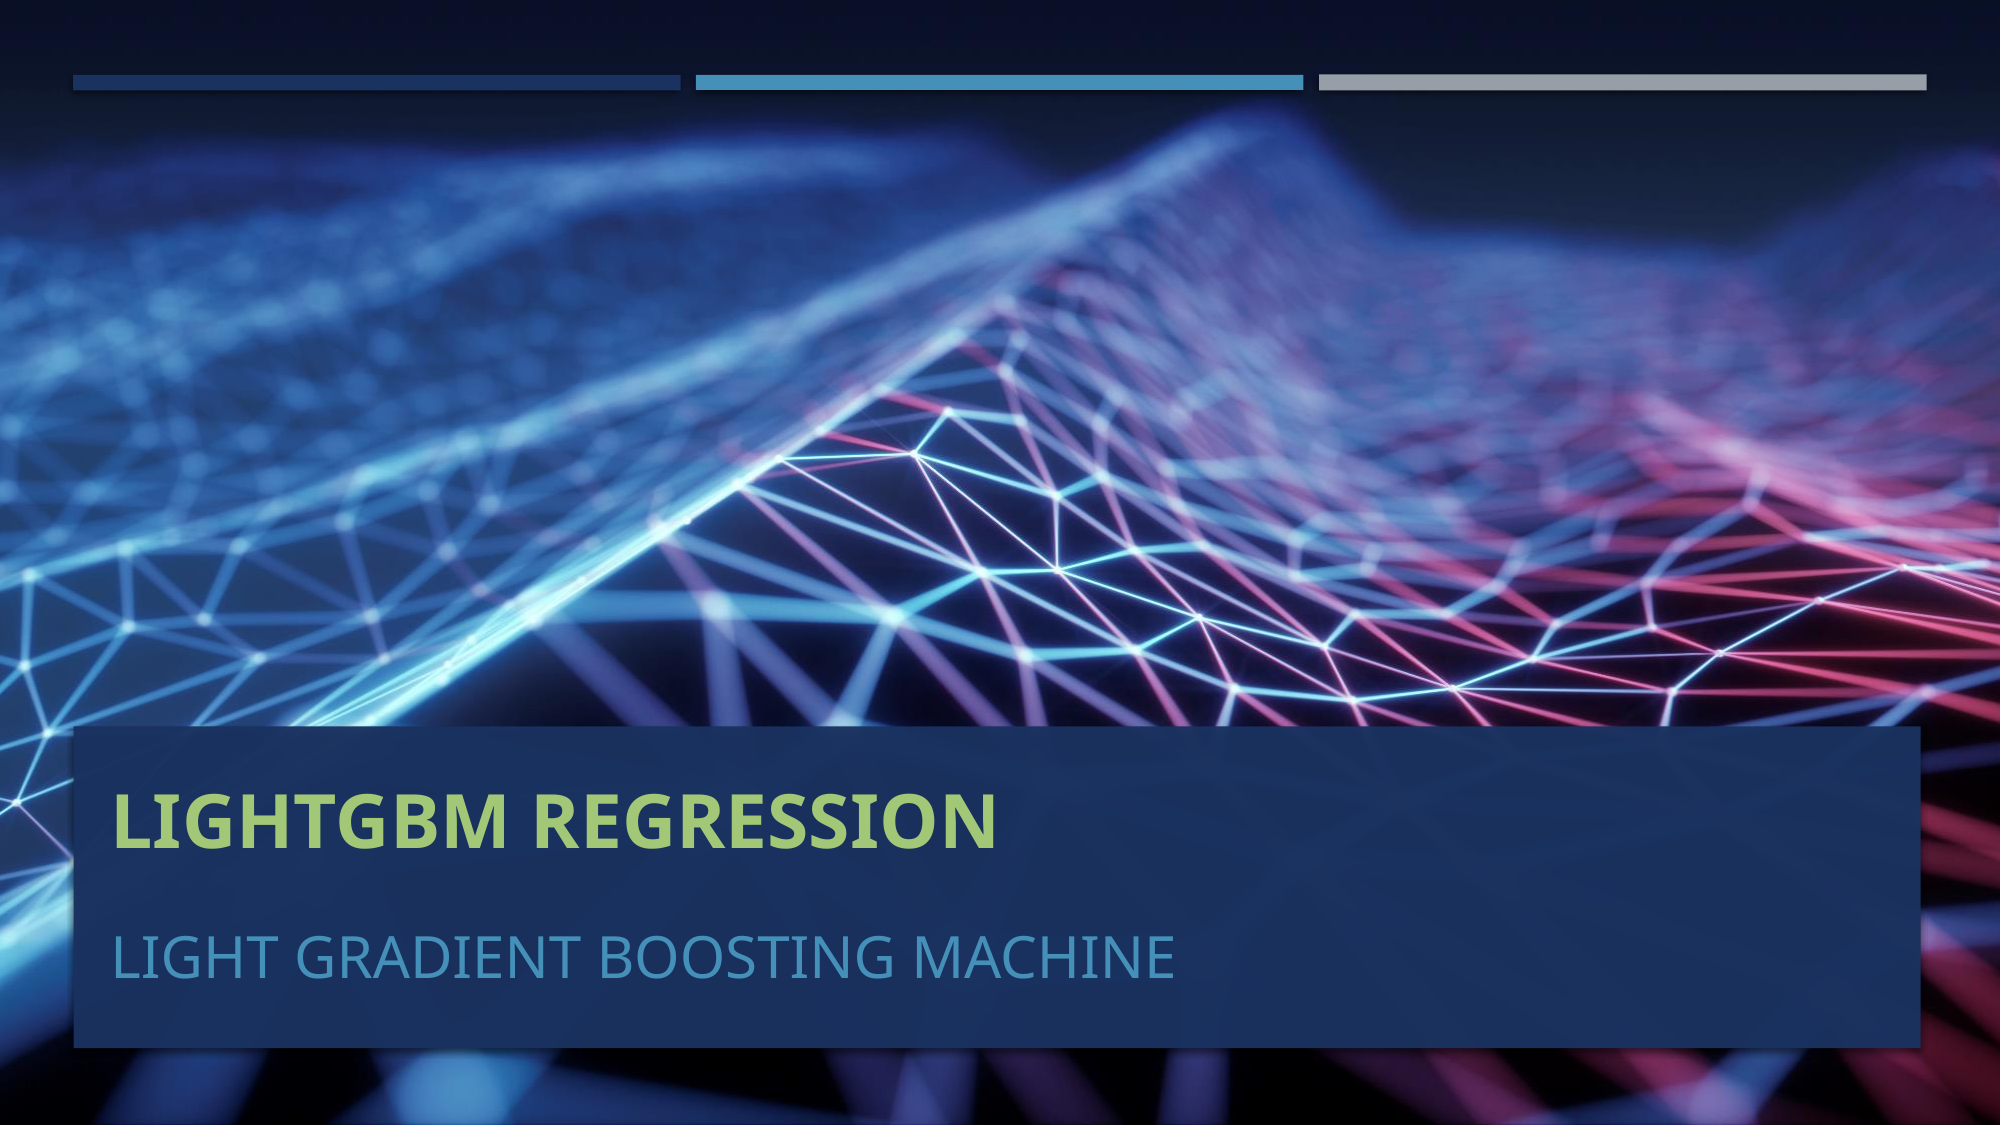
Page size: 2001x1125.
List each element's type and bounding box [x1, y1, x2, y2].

picture [0, 0, 2000, 1125]
text_box [72, 73, 1928, 92]
